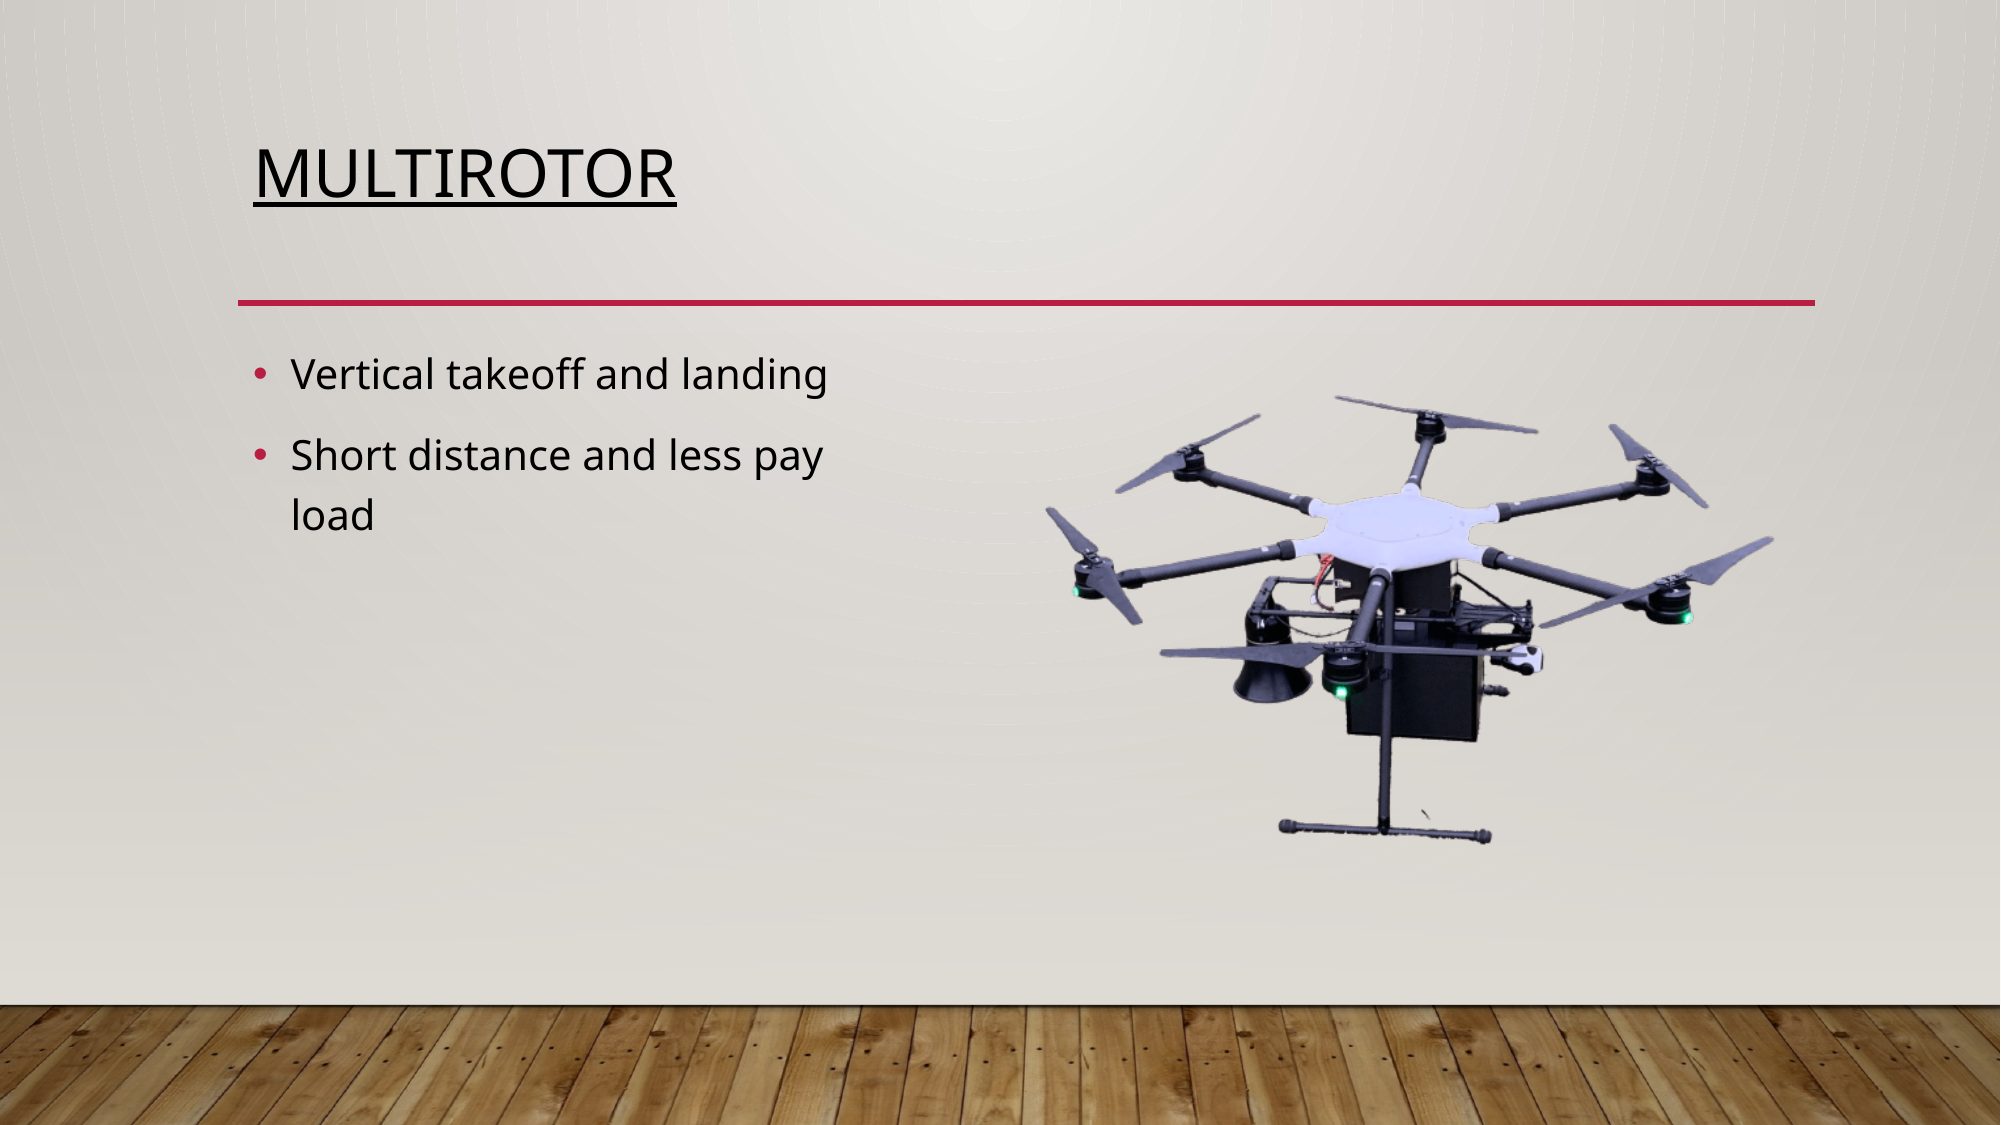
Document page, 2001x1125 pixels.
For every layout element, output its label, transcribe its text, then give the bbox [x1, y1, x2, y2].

list Vertical takeoff and landing Short distance and less pay load [238, 330, 921, 897]
picture [1029, 330, 1784, 897]
picture [0, 1005, 2000, 1125]
title MULTIROTOR [238, 131, 1814, 305]
